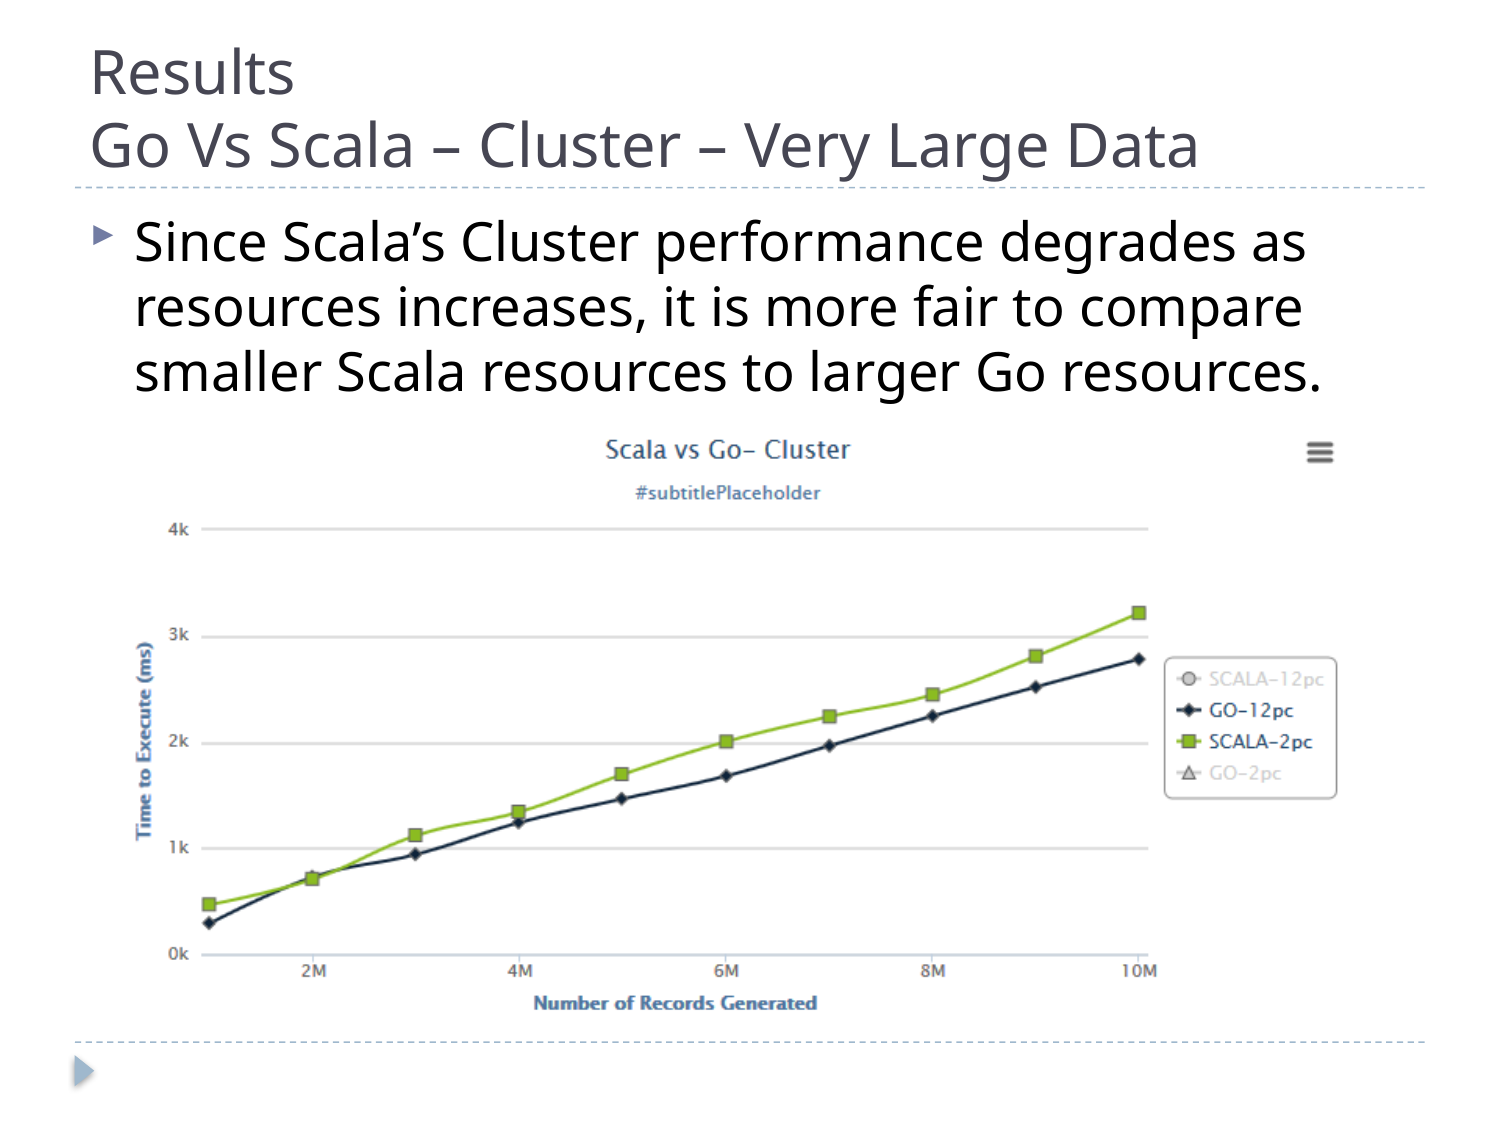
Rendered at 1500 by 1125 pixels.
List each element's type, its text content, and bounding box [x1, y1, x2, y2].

title Results Go Vs Scala – Cluster – Very Large Data [75, 24, 1425, 188]
picture [124, 437, 1348, 1021]
list Since Scala’s Cluster performance degrades as resources increases, it is more fair to compare smaller Scala resources to larger Go resources. [75, 200, 1425, 1010]
